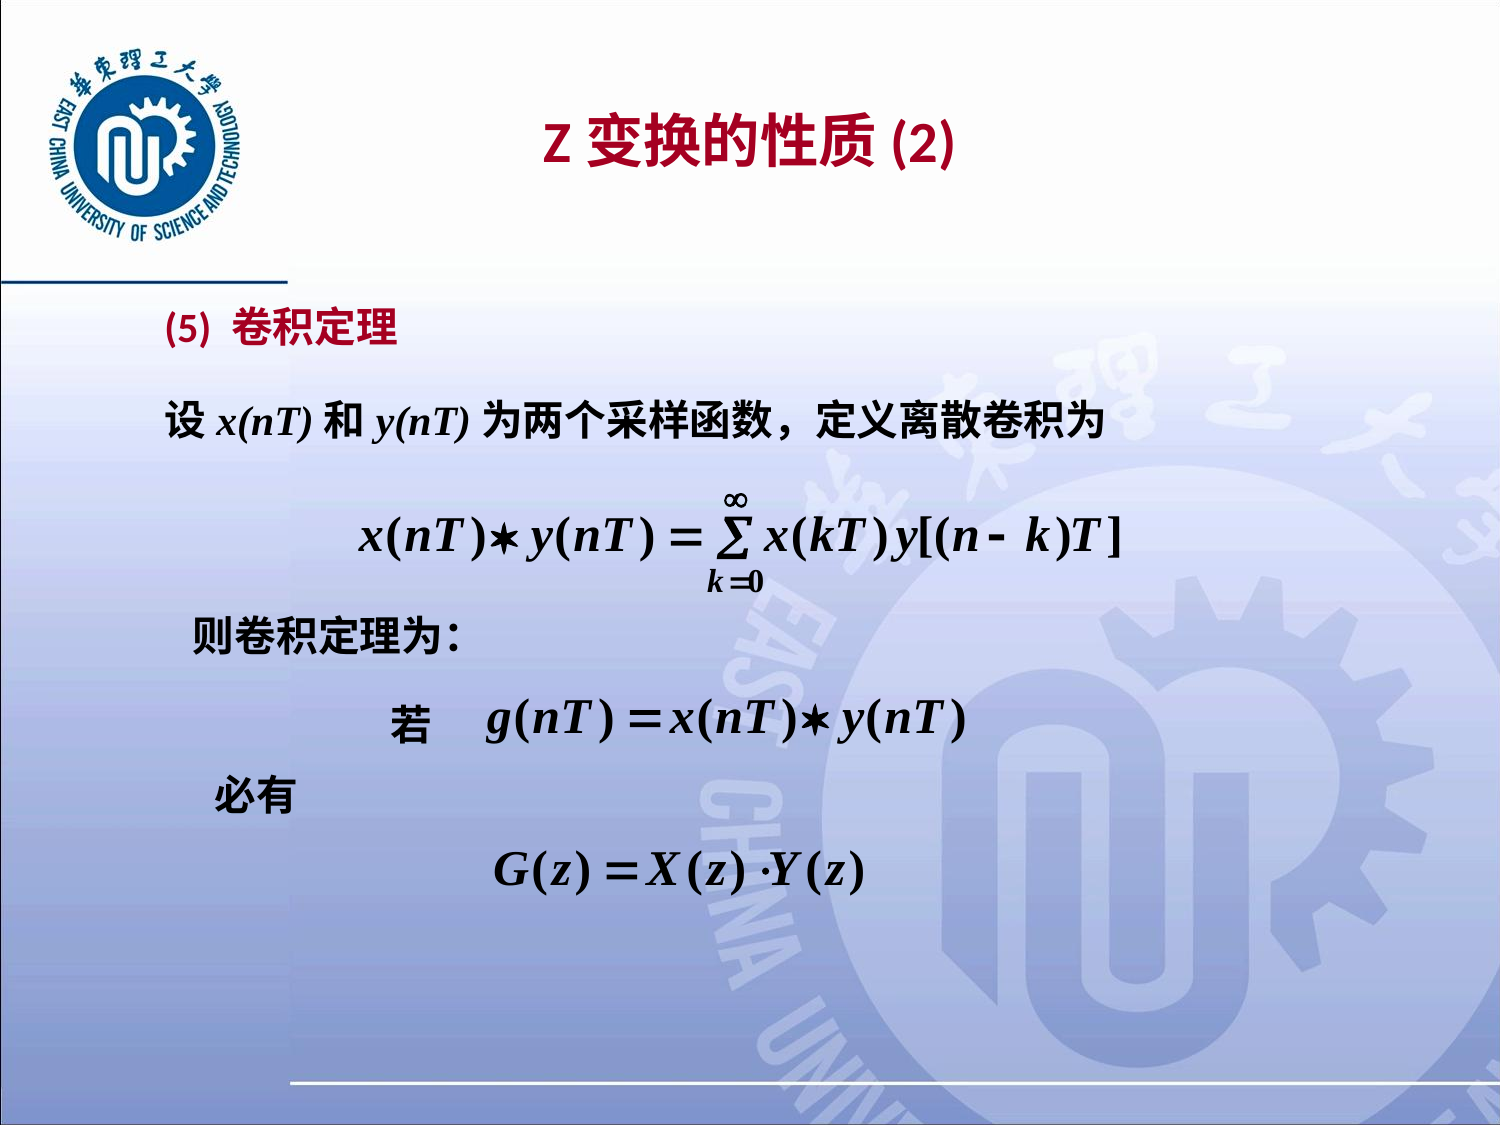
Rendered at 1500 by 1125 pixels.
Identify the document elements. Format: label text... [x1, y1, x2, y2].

title Z变换的性质(2) [74, 44, 1426, 233]
text_box 则卷积定理为： [178, 602, 501, 668]
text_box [351, 478, 1123, 598]
text_box (5) 卷积定理 [149, 292, 413, 358]
text_box 设x(nT)和y(nT)为两个采样函数，定义离散卷积为 [149, 386, 1122, 452]
text_box 必有 [199, 761, 314, 827]
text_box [480, 693, 971, 751]
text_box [491, 845, 868, 903]
picture [0, 0, 1500, 1125]
text_box 若 [375, 691, 447, 757]
